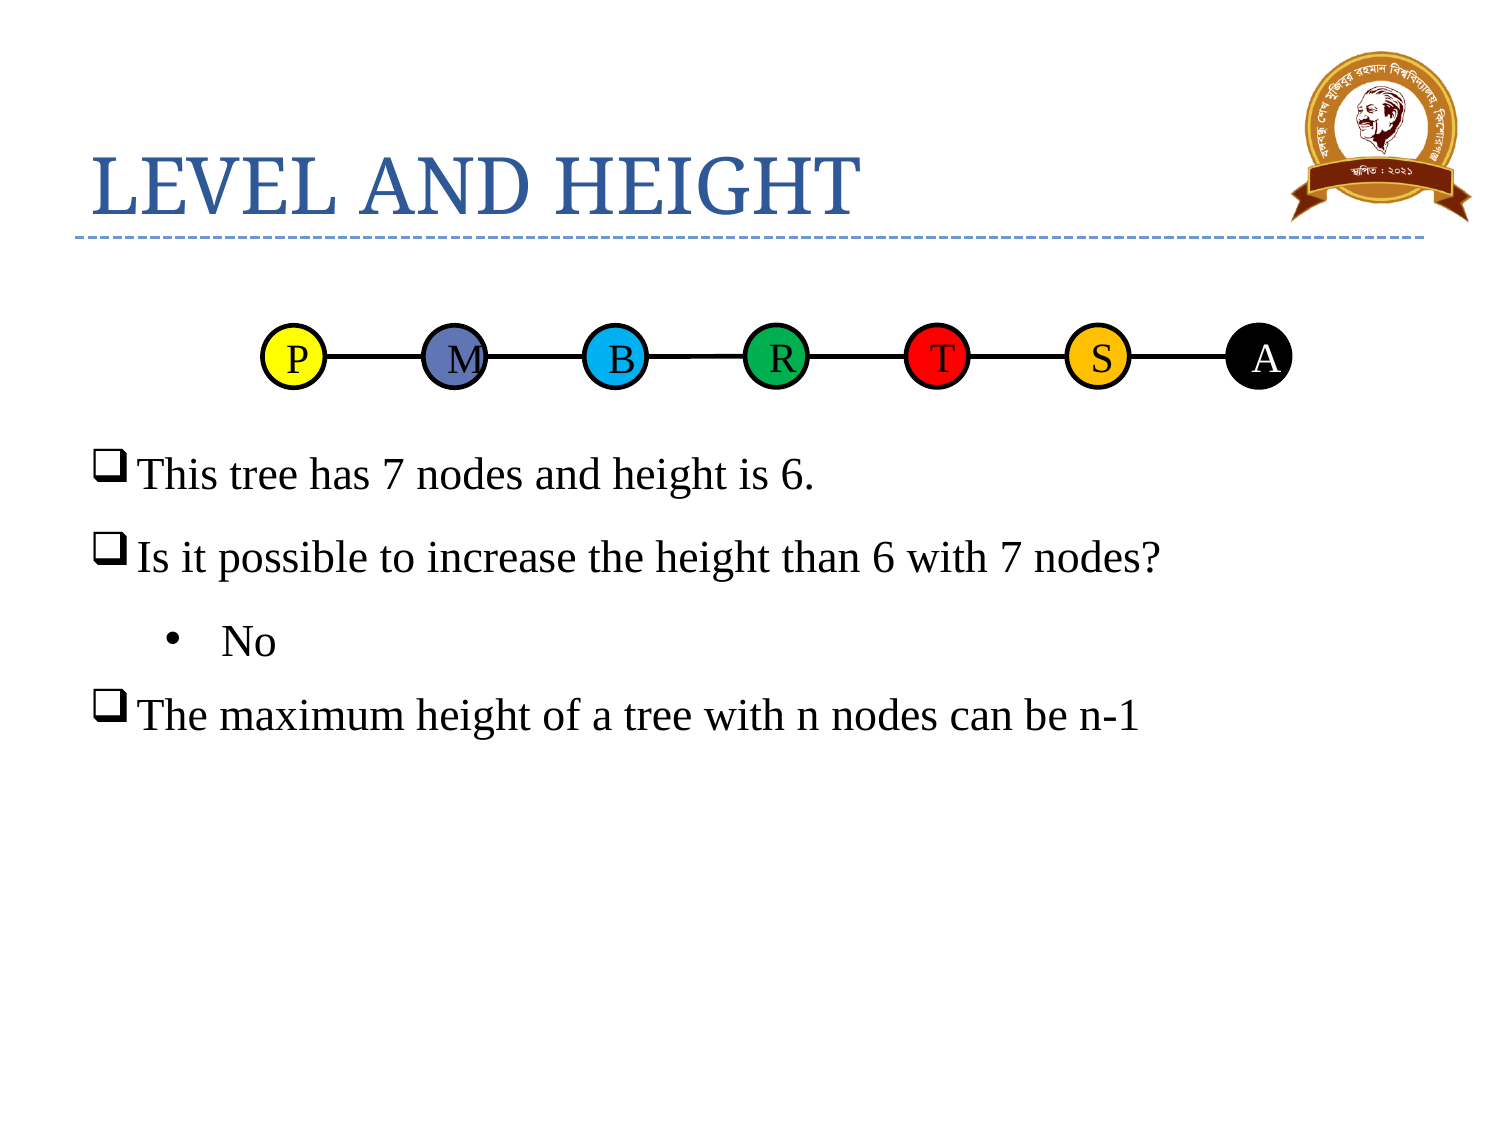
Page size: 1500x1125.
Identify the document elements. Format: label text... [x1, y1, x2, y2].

text_box This tree has 7 nodes and height is 6. [75, 436, 1463, 506]
title LEVEL AND HEIGHT [75, 0, 1425, 238]
text_box The maximum height of a tree with n nodes can be n-1 [75, 677, 1463, 747]
text_box Is it possible to increase the height than 6 with 7 nodes? [75, 519, 1463, 590]
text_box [262, 324, 1291, 388]
text_box No [150, 603, 1463, 673]
picture [1425, 48, 1475, 225]
